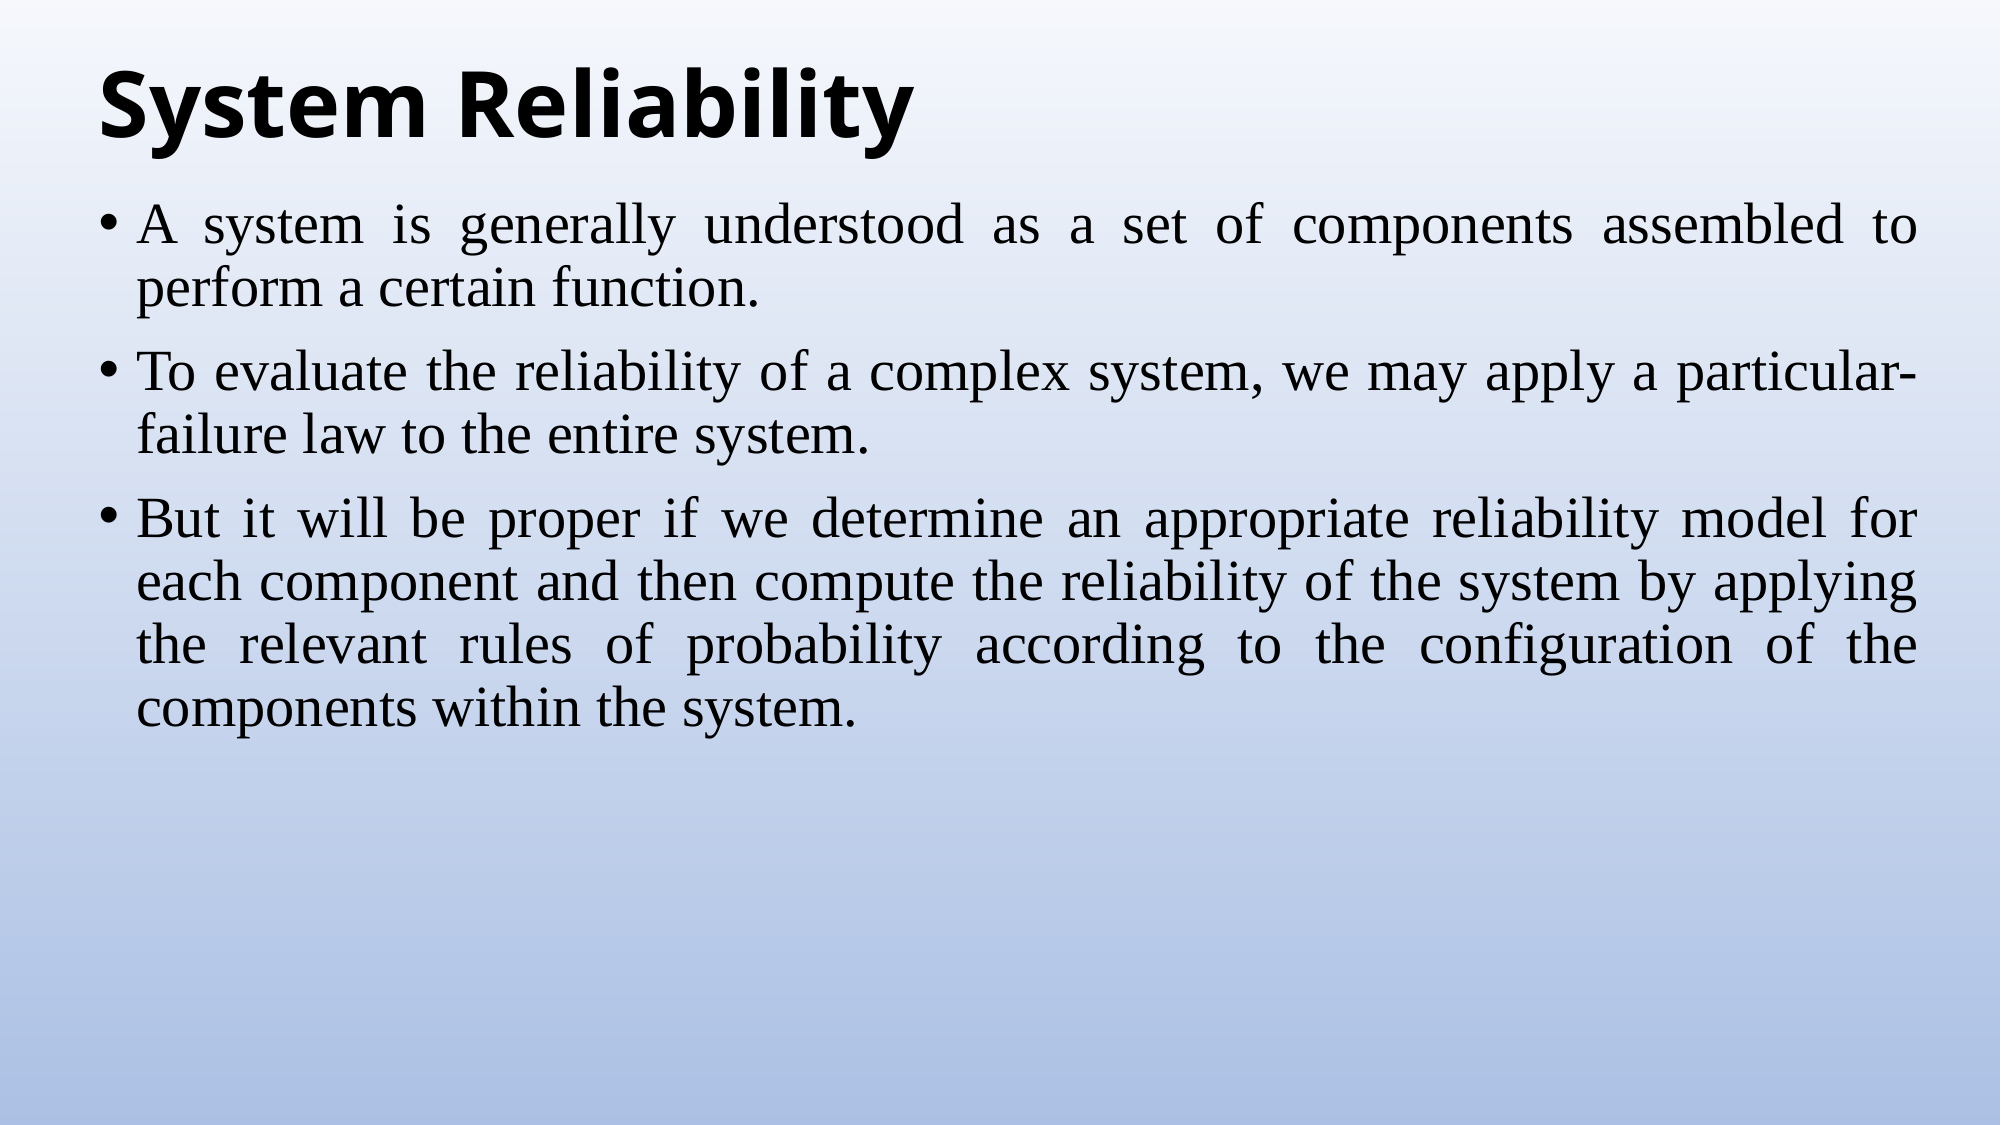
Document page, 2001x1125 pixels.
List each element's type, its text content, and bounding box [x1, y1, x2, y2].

list A system is generally understood as a set of components assembled to perform a certain function. To evaluate the reliability of a complex system, we may apply a particular-failure law to the entire system. But it will be proper if we determine an appropriate reliability model for each component and then compute the reliability of the system by applying the relevant rules of probability according to the configuration of the components within the system. [83, 185, 1935, 994]
title System Reliability [83, 35, 1809, 182]
